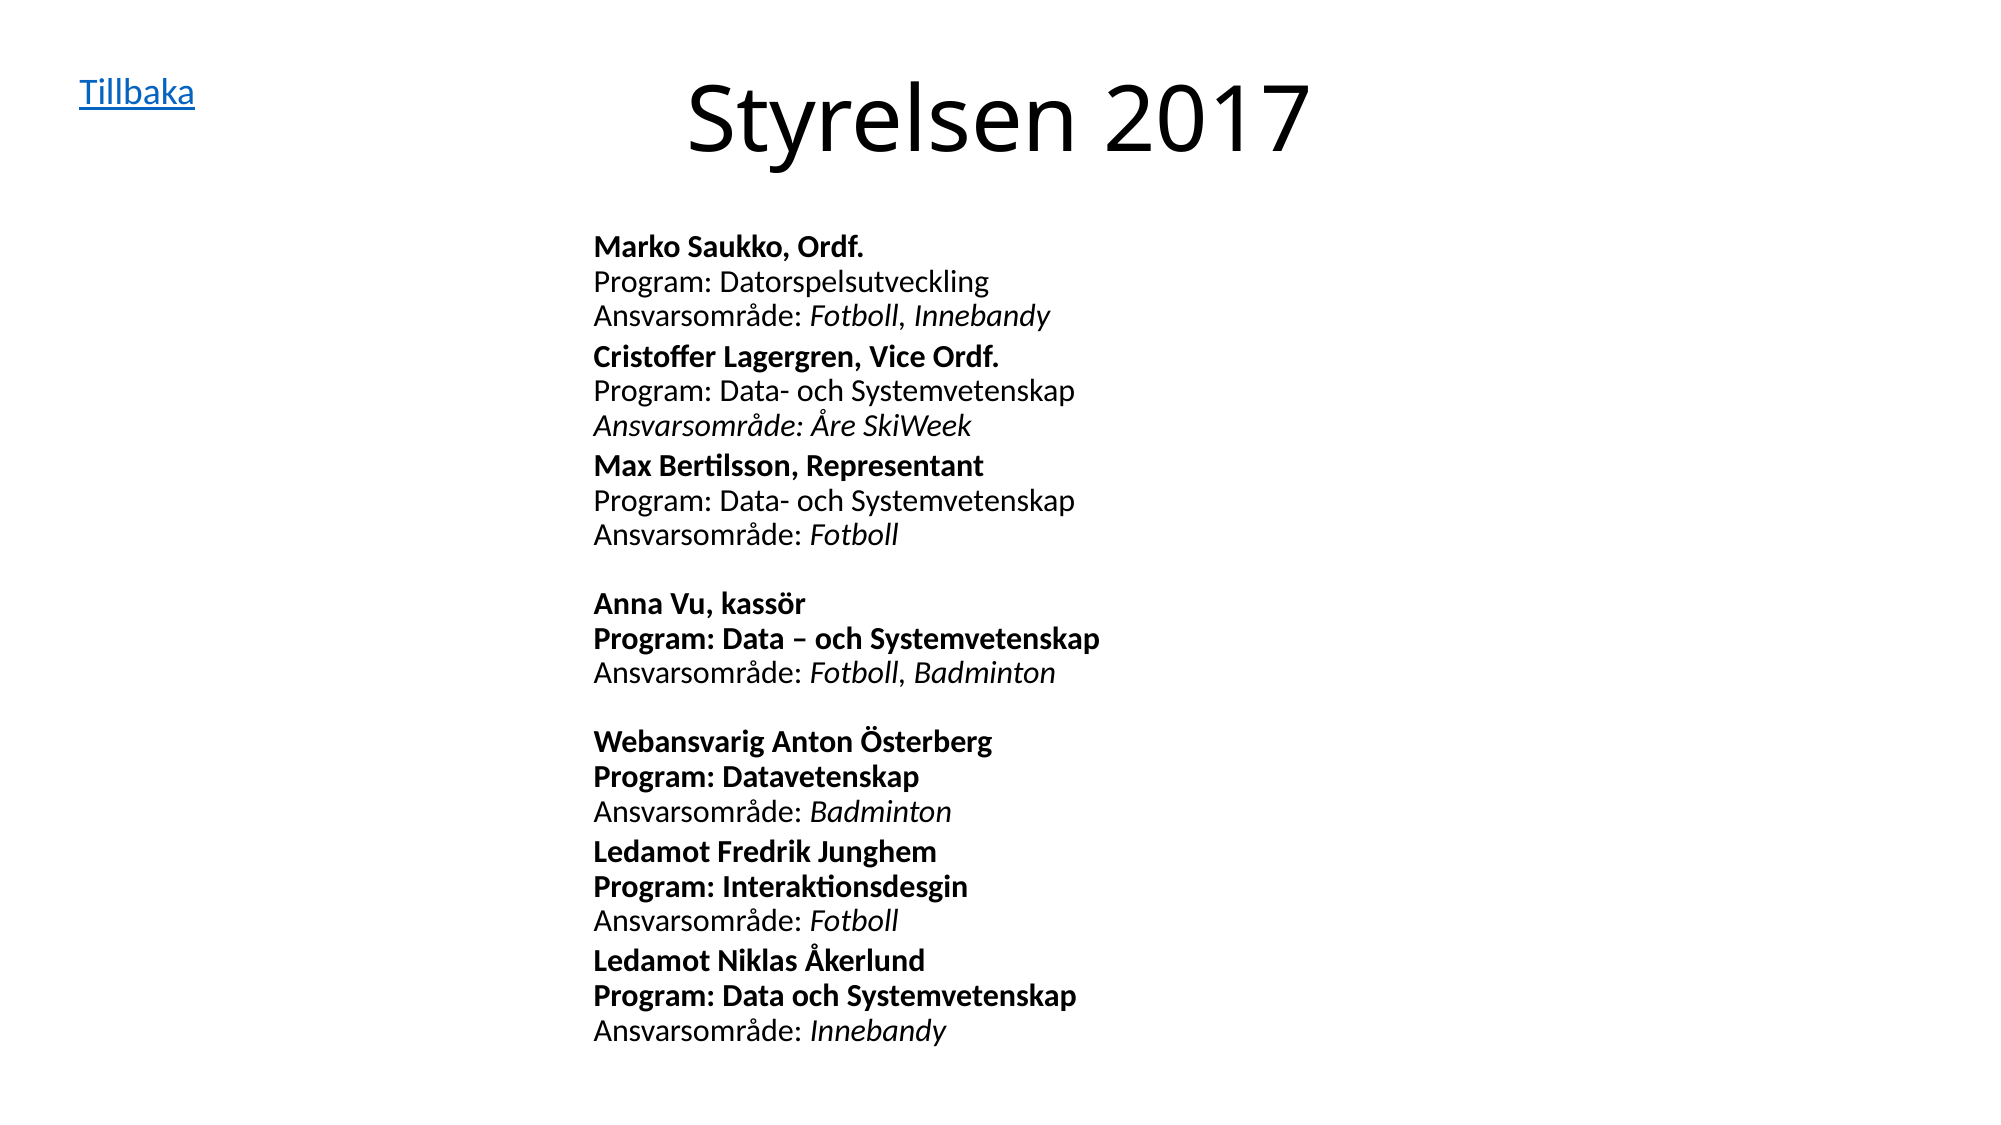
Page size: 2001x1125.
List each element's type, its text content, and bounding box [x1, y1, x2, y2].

title Styrelsen 2017 [137, 59, 1863, 184]
text_box Tillbaka [64, 59, 211, 120]
list Marko Saukko, Ordf. Program: Datorspelsutveckling Ansvarsområde: Fotboll, Innebandy Cristoffer Lagergren, Vice Ordf. Program: Data- och Systemvetenskap Ansvarsområde: Åre SkiWeek Max Bertilsson, Representant Program: Data- och Systemvetenskap Ansvarsområde: Fotboll Anna Vu, kassör Program: Data – och Systemvetenskap Ansvarsområde: Fotboll, Badminton Webansvarig Anton Österberg Program: Datavetenskap Ansvarsområde: Badminton Ledamot Fredrik Junghem Program: Interaktionsdesgin Ansvarsområde: Fotboll Ledamot Niklas Åkerlund Program: Data och Systemvetenskap Ansvarsområde: Innebandy [578, 222, 1569, 1125]
